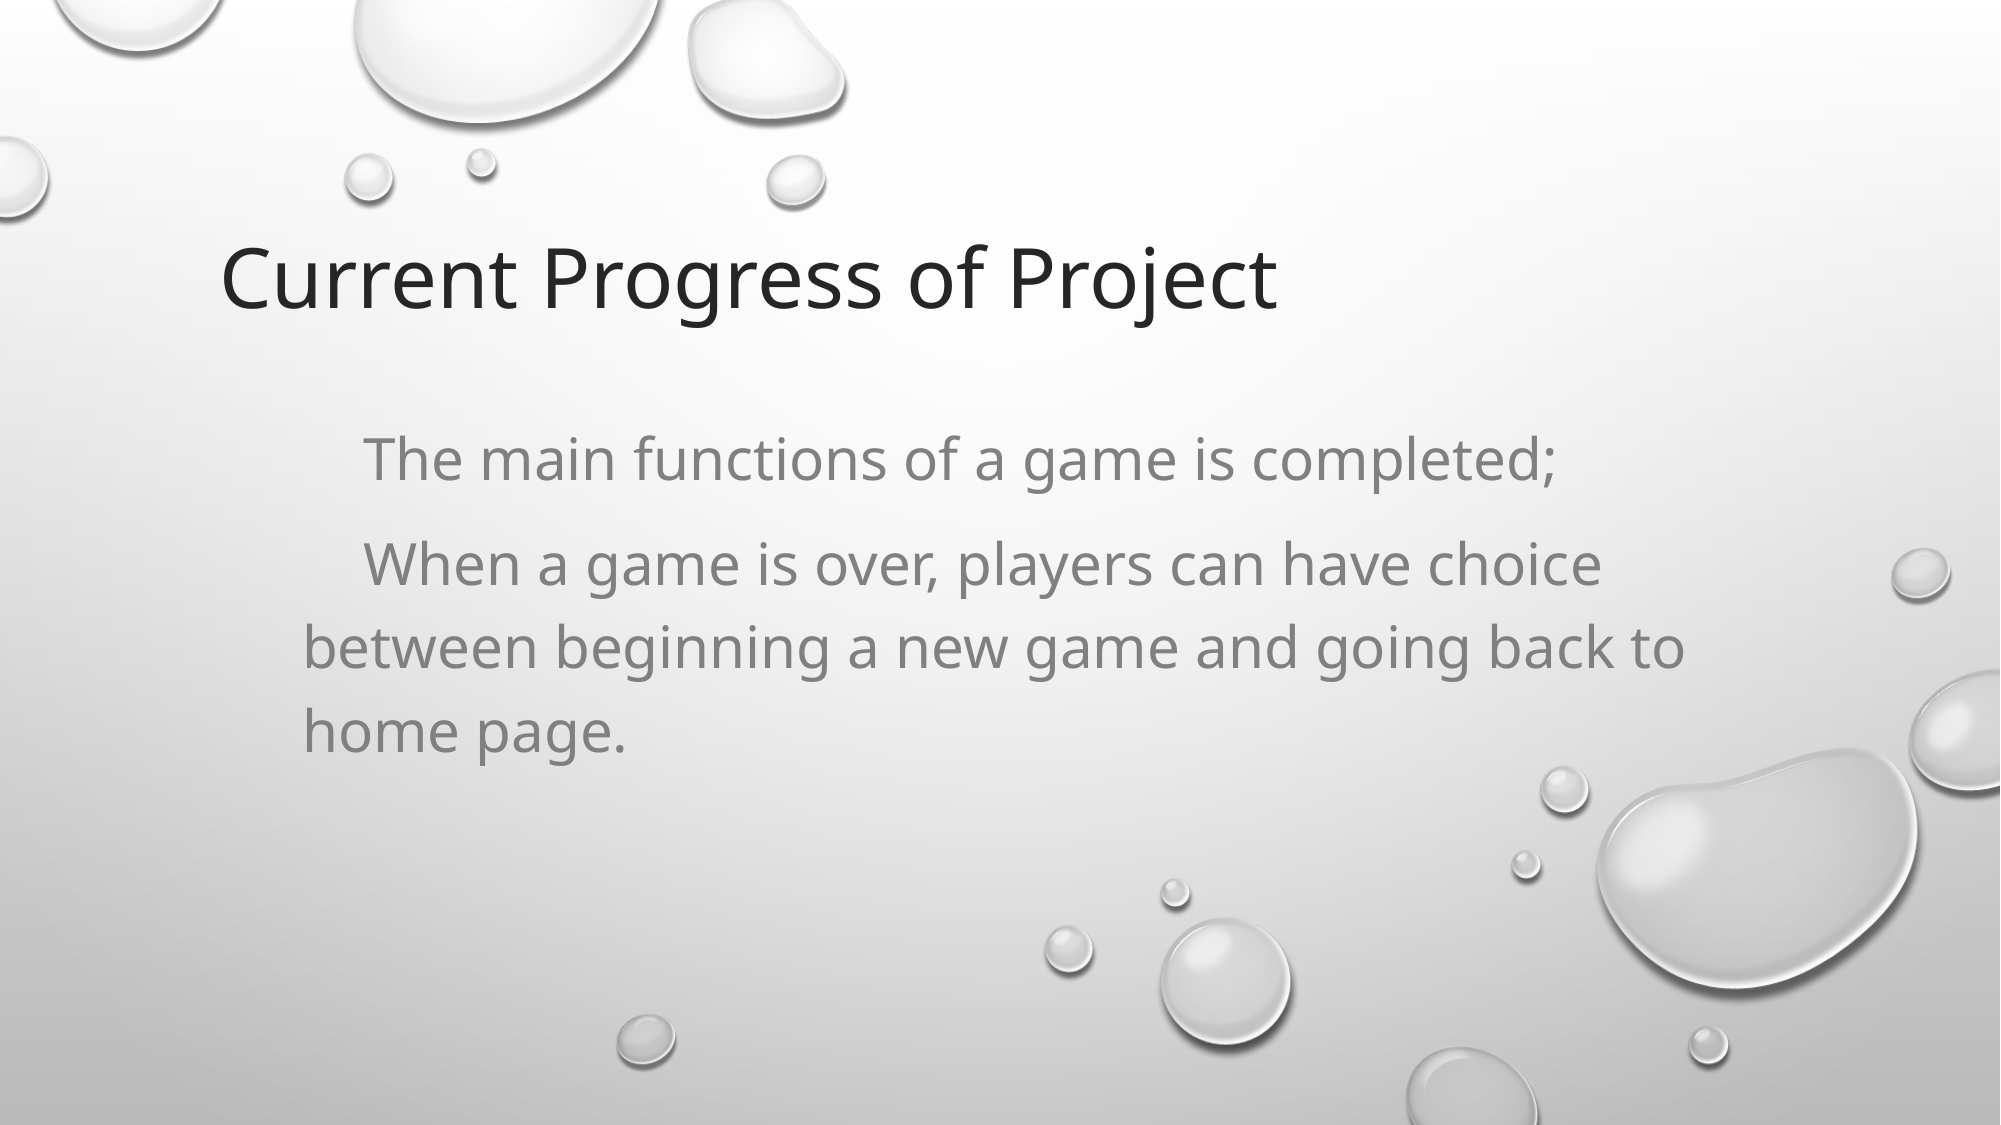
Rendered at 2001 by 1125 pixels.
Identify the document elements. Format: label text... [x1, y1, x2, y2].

title Current Progress of Project [204, 195, 1630, 334]
subtitle The main functions of a game is completed; When a game is over, players can have choice between beginning a new game and going back to home page. [287, 400, 1713, 968]
picture [0, 0, 2000, 1125]
